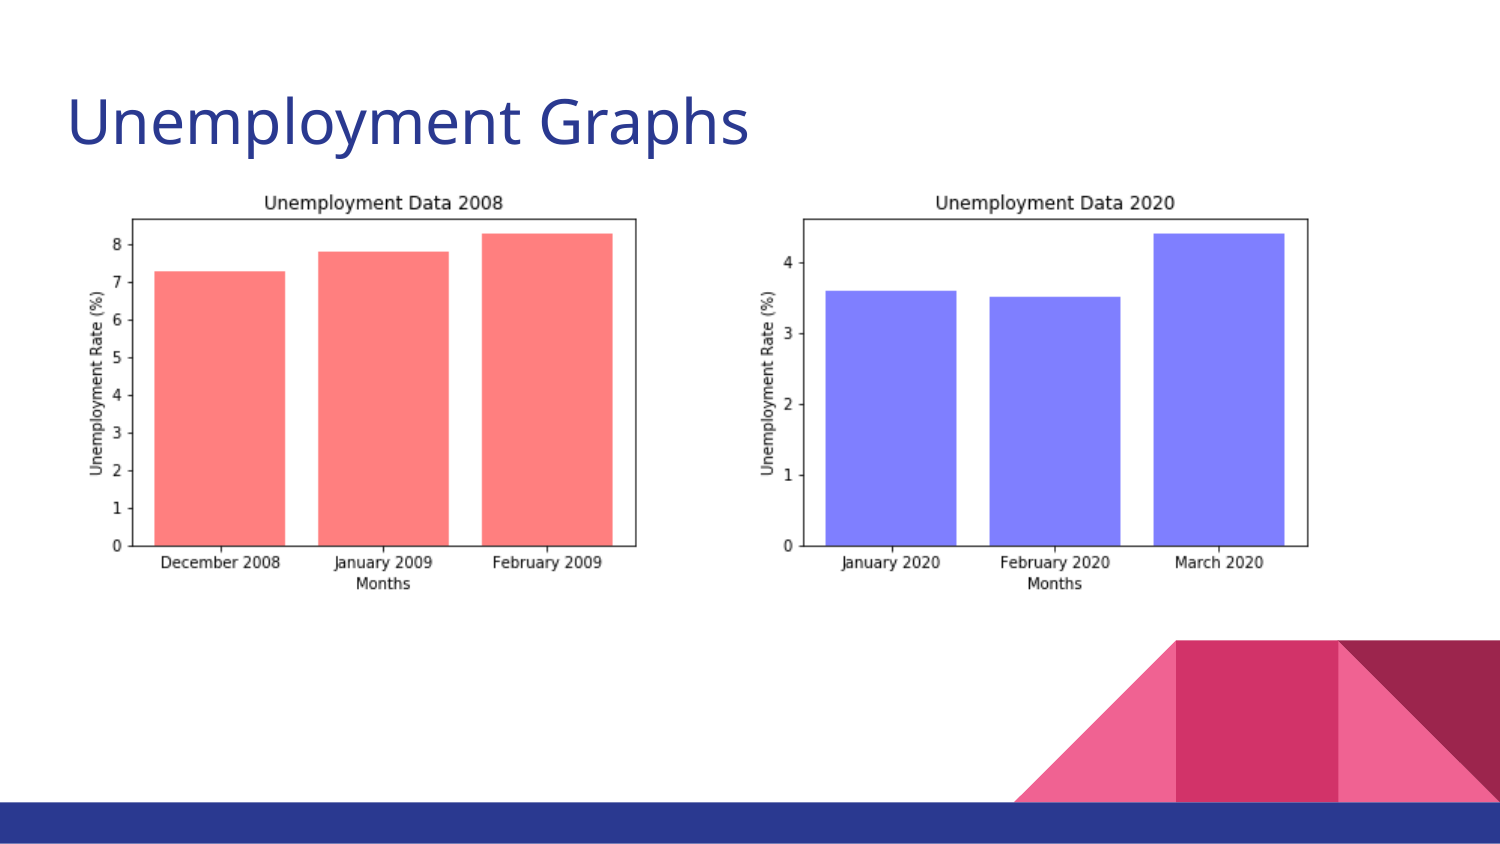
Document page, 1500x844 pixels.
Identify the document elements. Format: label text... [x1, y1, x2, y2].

title Unemployment Graphs [51, 67, 1449, 167]
picture [50, 166, 701, 600]
picture [722, 166, 1372, 600]
